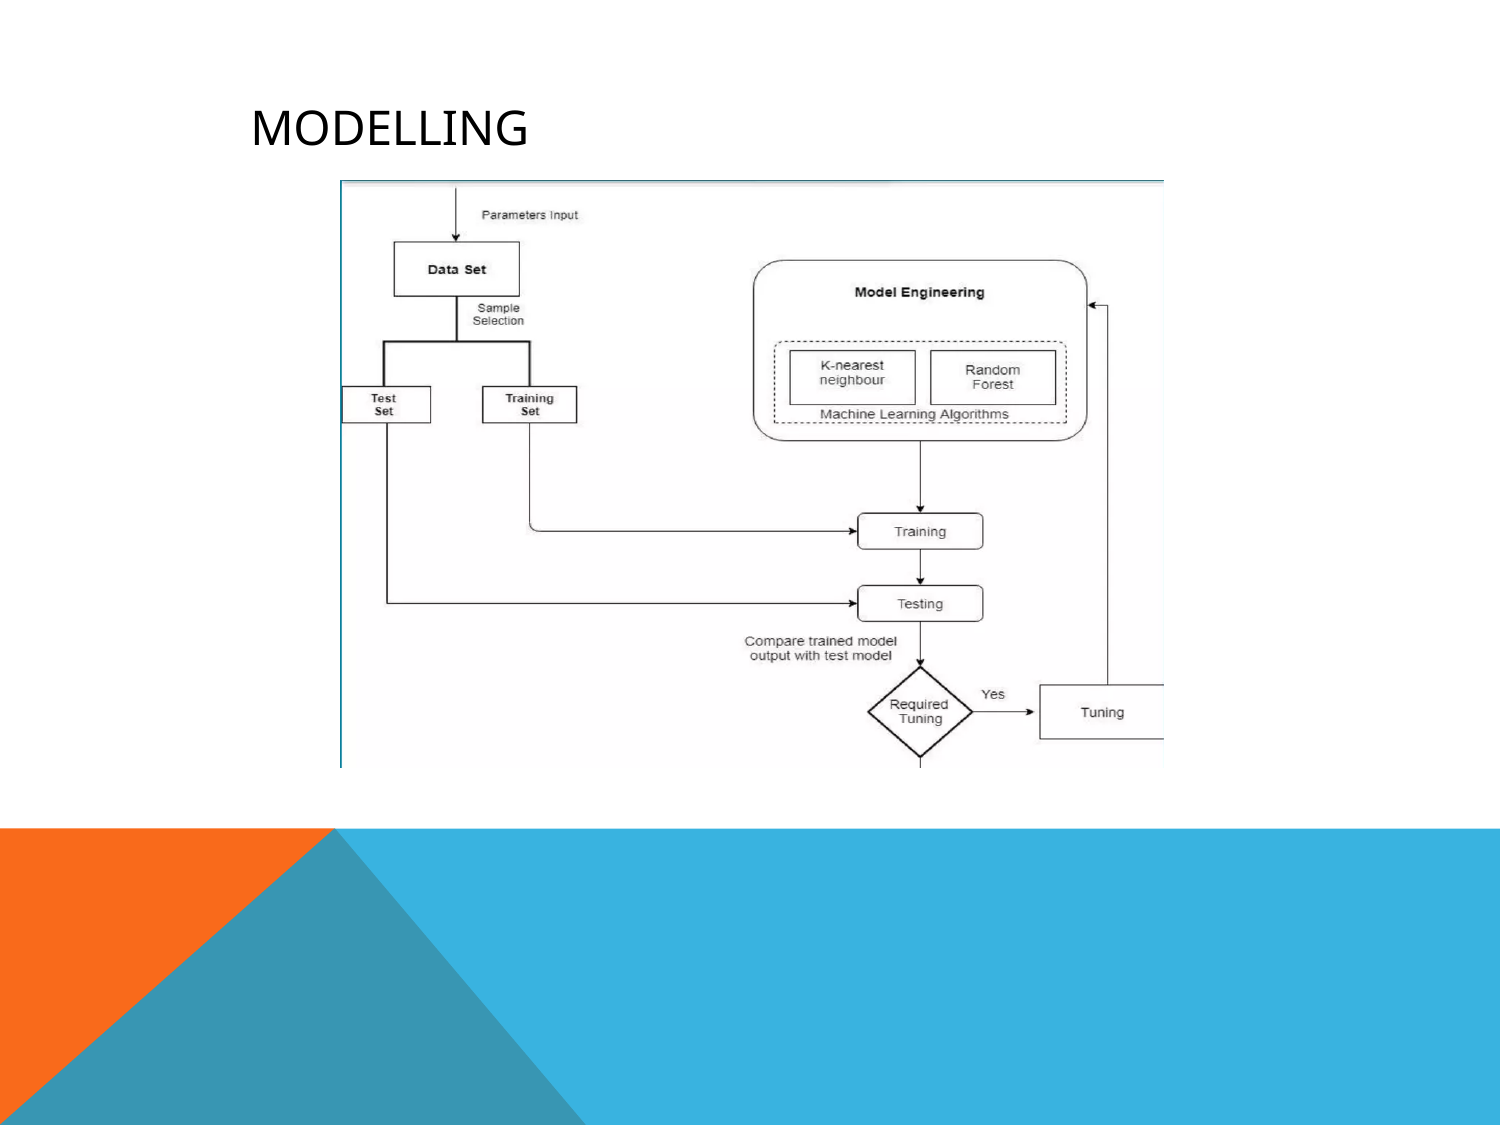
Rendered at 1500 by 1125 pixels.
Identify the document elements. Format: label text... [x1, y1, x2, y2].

title MODELLING [235, 90, 1466, 220]
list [340, 180, 1164, 768]
